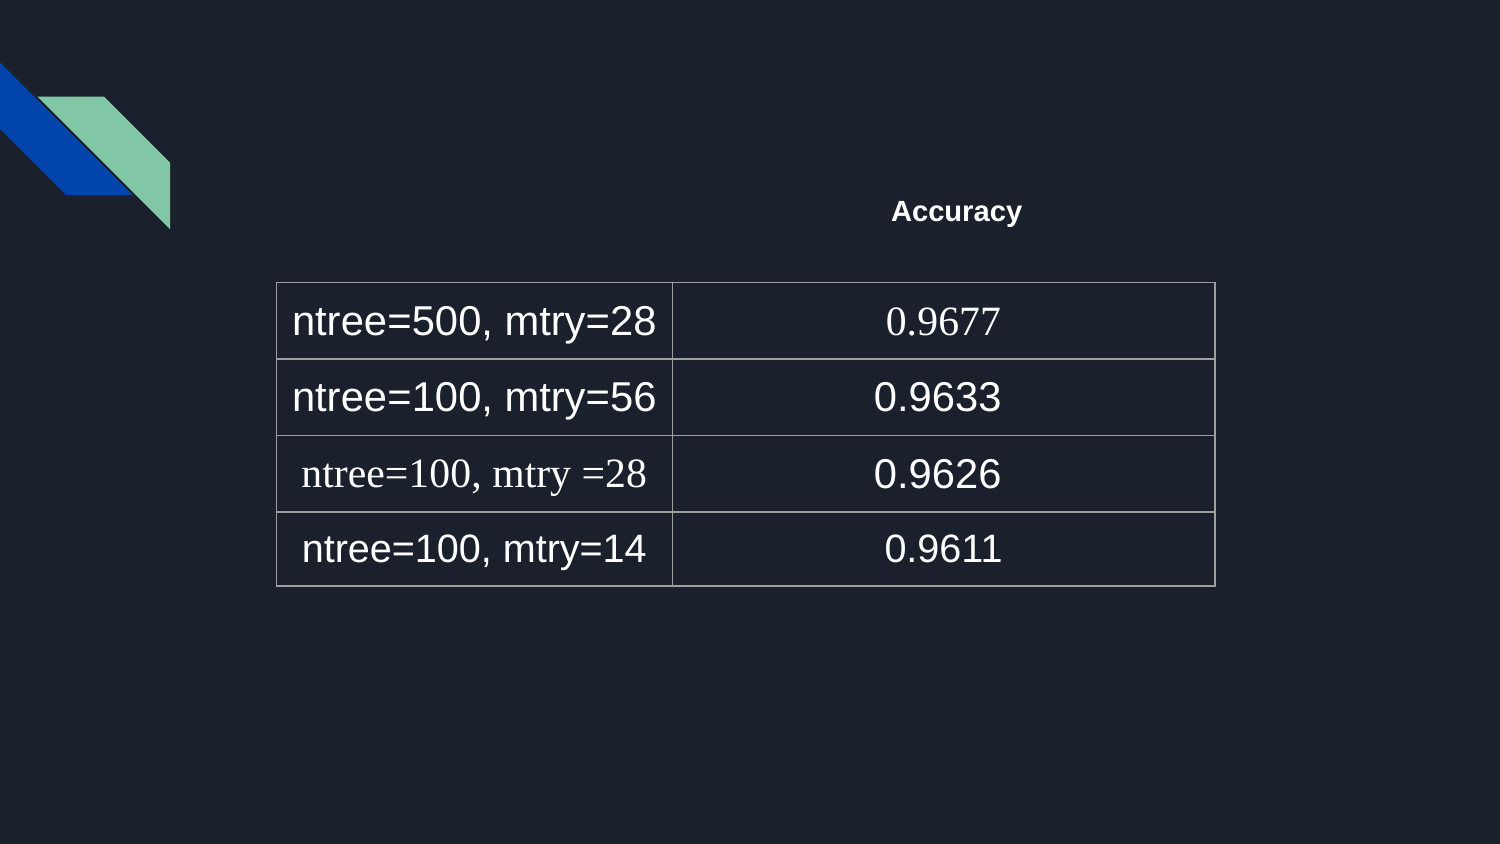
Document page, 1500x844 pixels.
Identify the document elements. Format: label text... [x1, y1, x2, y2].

table_header ntree=500, mtry=28 [277, 283, 672, 358]
table_cell ntree=100, mtry=56 [277, 360, 672, 435]
table_cell ntree=100, mtry =28 [277, 436, 672, 511]
table_cell 0.9633 [673, 360, 1214, 435]
table_header 0.9677 [673, 283, 1214, 358]
table_cell 0.9626 [673, 436, 1214, 511]
text_box Accuracy [843, 177, 1070, 243]
table_cell 0.9611 [673, 513, 1214, 585]
table_cell ntree=100, mtry=14 [277, 513, 672, 585]
